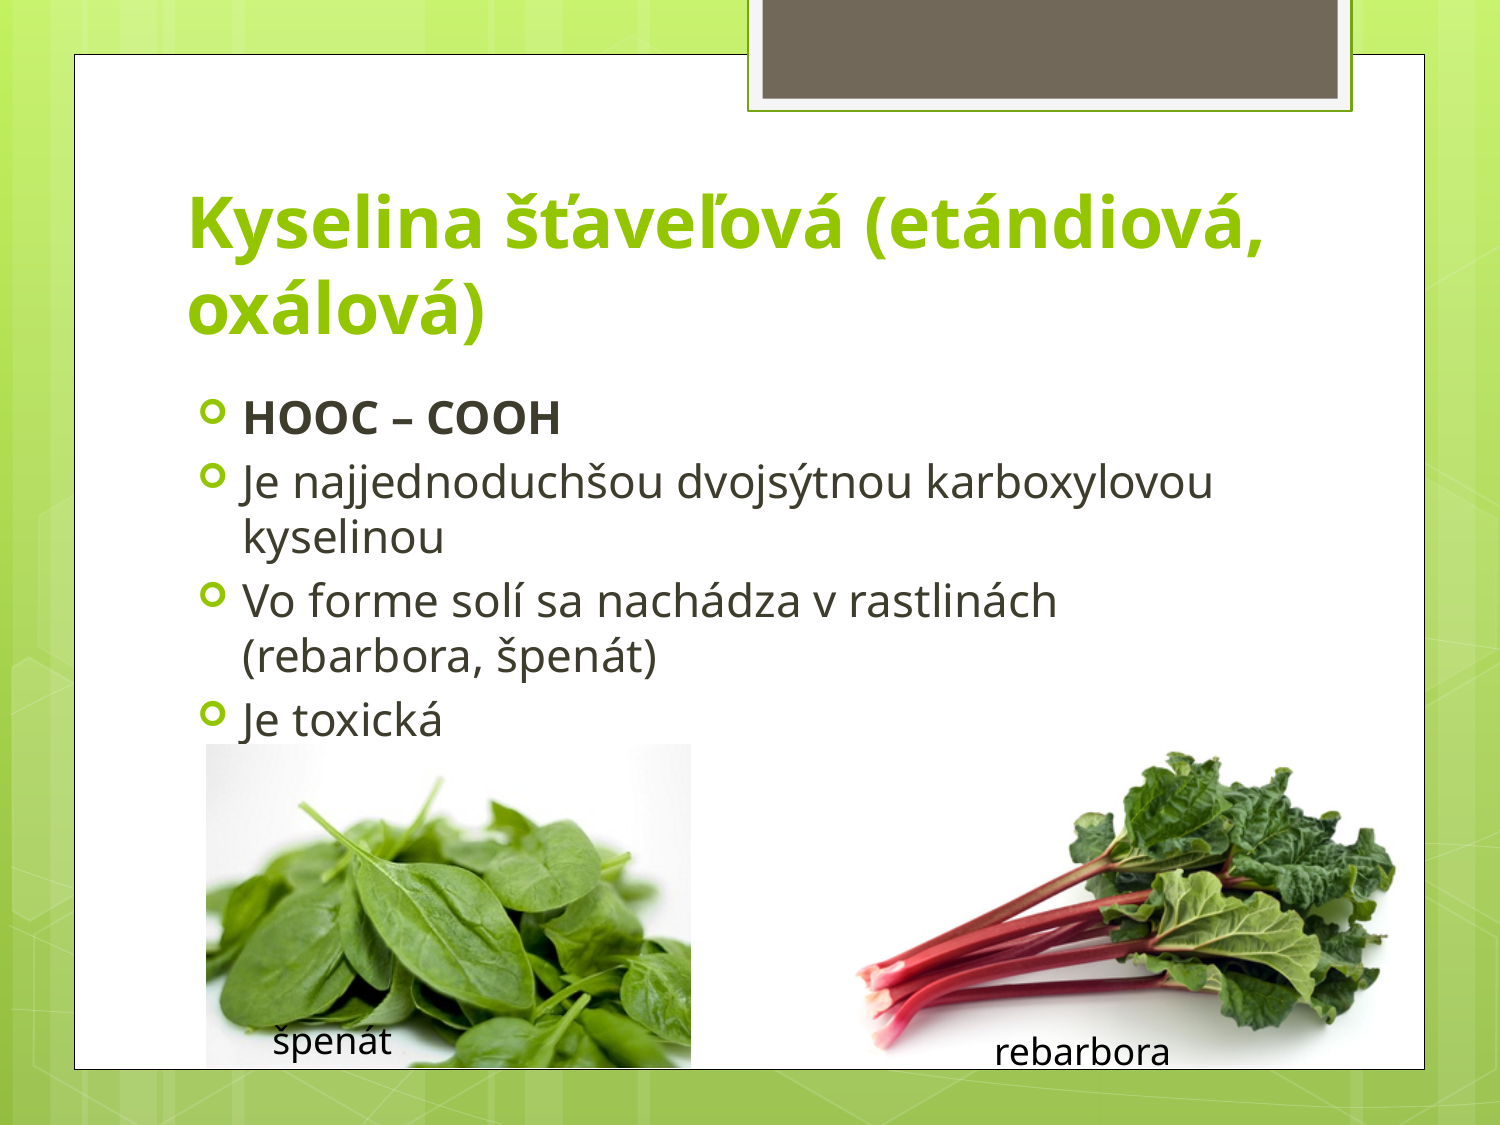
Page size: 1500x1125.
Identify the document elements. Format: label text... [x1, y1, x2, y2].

picture [820, 670, 1418, 1068]
list HOOC – COOH Je najjednoduchšou dvojsýtnou karboxylovou kyselinou Vo forme solí sa nachádza v rastlinách (rebarbora, špenát) Je toxická [171, 381, 1283, 957]
title Kyselina šťaveľová (etándiová, oxálová) [171, 168, 1324, 357]
picture [206, 744, 691, 1068]
